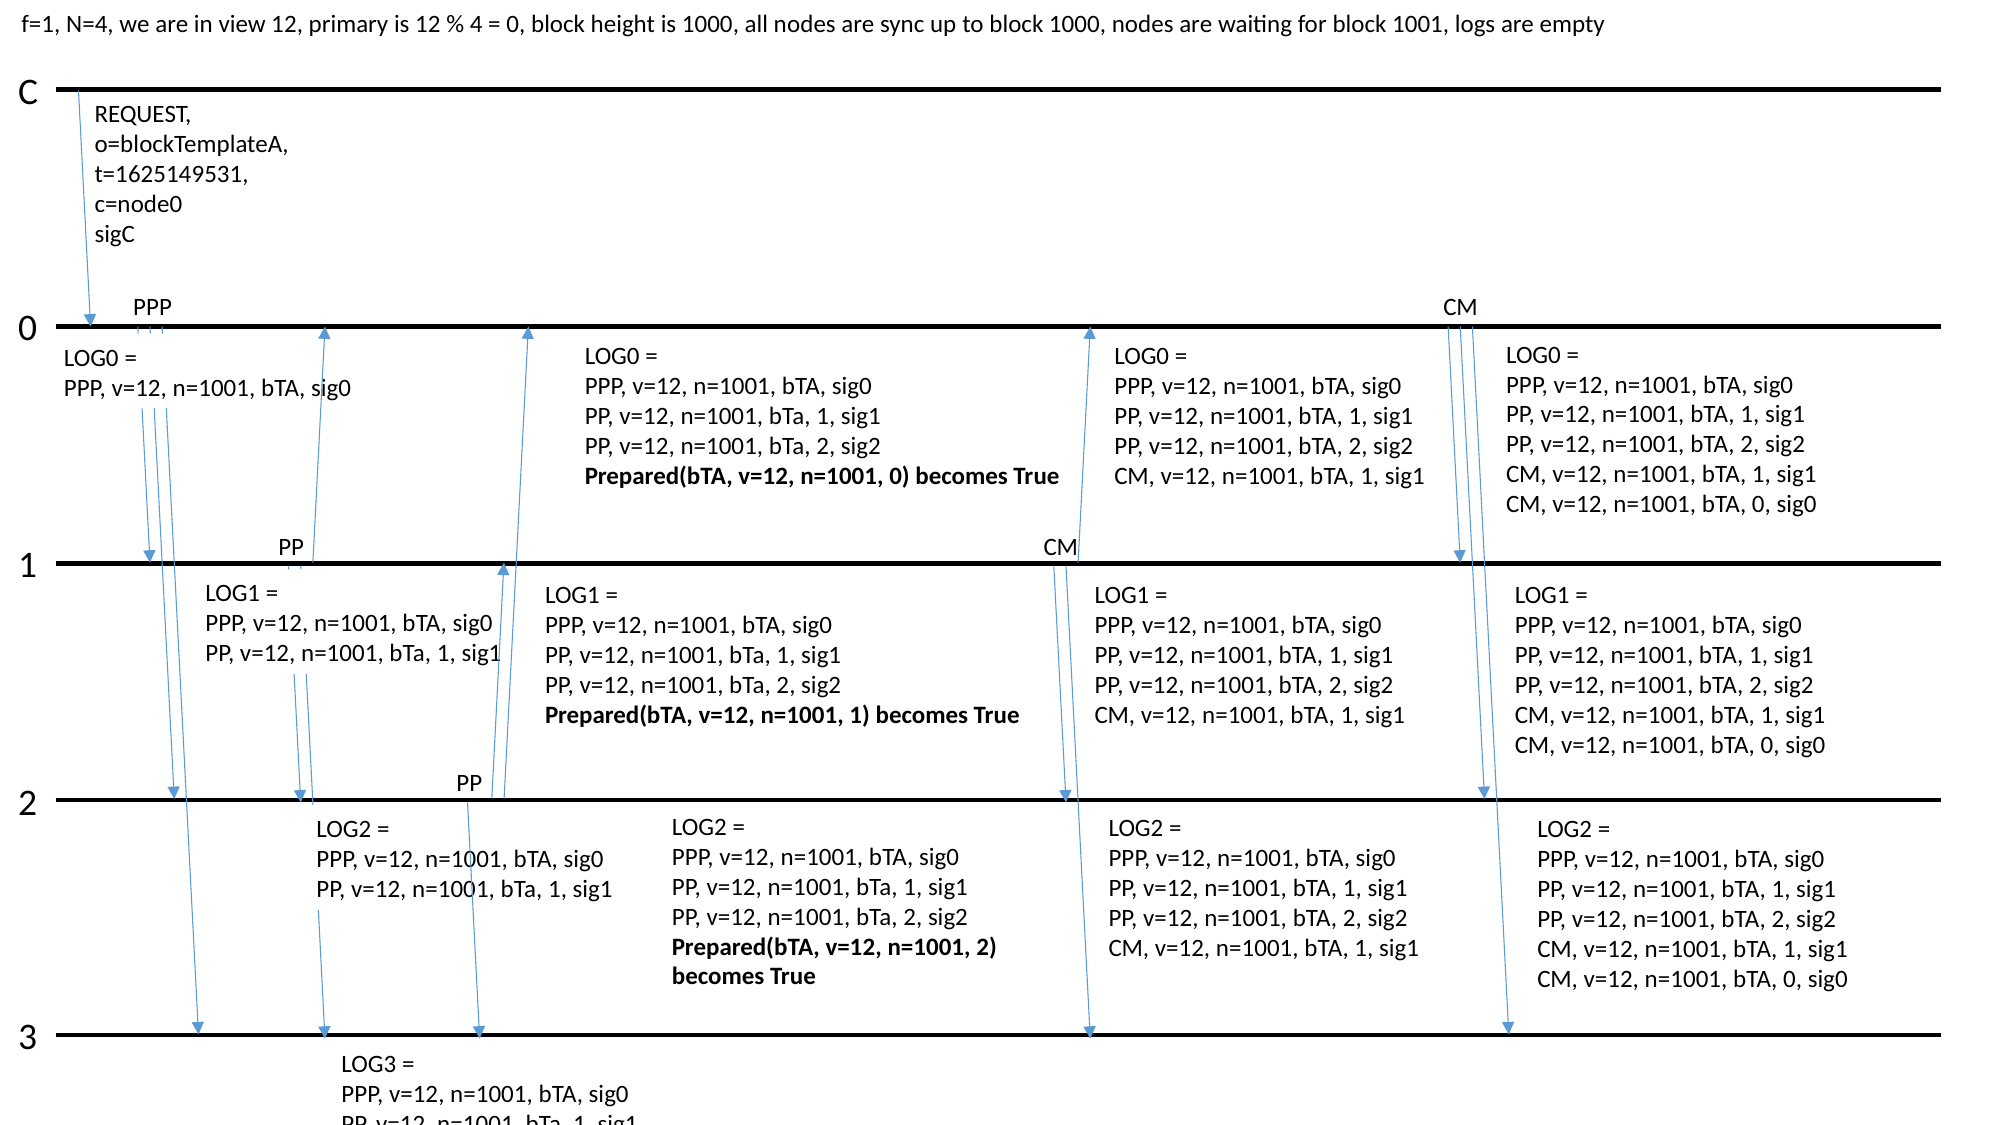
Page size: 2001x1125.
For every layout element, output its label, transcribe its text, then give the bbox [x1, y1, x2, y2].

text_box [491, 562, 504, 799]
text_box LOG1 = PPP, v=12, n=1001, bTA, sig0 PP, v=12, n=1001, bTA, 1, sig1 PP, v=12, n=1001, bTA, 2, sig2 CM, v=12, n=1001, bTA, 1, sig1 [1091, 571, 1422, 736]
text_box LOG1 = PPP, v=12, n=1001, bTA, sig0 PP, v=12, n=1001, bTa, 1, sig1 PP, v=12, n=1001, bTa, 2, sig2 Prepared(bTA, v=12, n=1001, 1) becomes True [530, 571, 1036, 736]
text_box LOG2 = PPP, v=12, n=1001, bTA, sig0 PP, v=12, n=1001, bTA, 1, sig1 PP, v=12, n=1001, bTA, 2, sig2 CM, v=12, n=1001, bTA, 1, sig1 [1093, 803, 1435, 969]
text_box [1460, 326, 1472, 799]
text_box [1065, 566, 1091, 1039]
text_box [467, 802, 480, 1039]
text_box LOG0 = PPP, v=12, n=1001, bTA, sig0 [199, 333, 312, 409]
text_box LOG0 = PPP, v=12, n=1001, bTA, sig0 PP, v=12, n=1001, bTA, 1, sig1 PP, v=12, n=1001, bTA, 2, sig2 CM, v=12, n=1001, bTA, 1, sig1 [1099, 331, 1441, 497]
text_box LOG2 = PPP, v=12, n=1001, bTA, sig0 PP, v=12, n=1001, bTa, 1, sig1 [480, 805, 629, 910]
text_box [300, 566, 326, 1039]
text_box CM [1028, 522, 1093, 568]
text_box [1053, 566, 1065, 803]
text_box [149, 326, 162, 799]
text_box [162, 326, 199, 1035]
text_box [1448, 326, 1460, 563]
text_box LOG1 = PPP, v=12, n=1001, bTA, sig0 PP, v=12, n=1001, bTa, 1, sig1 [326, 569, 491, 674]
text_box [504, 326, 529, 799]
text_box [1472, 326, 1509, 1035]
text_box LOG0 = PPP, v=12, n=1001, bTA, sig0 PP, v=12, n=1001, bTa, 1, sig1 PP, v=12, n=1001, bTa, 2, sig2 Prepared(bTA, v=12, n=1001, 0) becomes True [570, 331, 1076, 497]
text_box PPP [118, 283, 187, 329]
text_box REQUEST, o=blockTemplateA, t=1625149531, c=node0 sigC [91, 90, 310, 255]
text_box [78, 90, 91, 327]
text_box LOG2 = PPP, v=12, n=1001, bTA, sig0 PP, v=12, n=1001, bTa, 1, sig1 [326, 805, 467, 910]
text_box CM [1428, 283, 1493, 329]
text_box f=1, N=4, we are in view 12, primary is 12 % 4 = 0, block height is 1000, all nodes are sync up to block 1000, nodes are waiting for block 1001, logs are empty [6, 0, 1624, 45]
text_box LOG1 = PPP, v=12, n=1001, bTA, sig0 PP, v=12, n=1001, bTA, 1, sig1 PP, v=12, n=1001, bTA, 2, sig2 CM, v=12, n=1001, bTA, 1, sig1 CM, v=12, n=1001, bTA, 0, sig0 [1509, 571, 1842, 766]
text_box PP [263, 522, 320, 568]
text_box PP [441, 759, 498, 804]
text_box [1078, 326, 1091, 563]
text_box LOG1 = PPP, v=12, n=1001, bTA, sig0 PP, v=12, n=1001, bTa, 1, sig1 [199, 569, 288, 674]
text_box LOG3 = PPP, v=12, n=1001, bTA, sig0 PP, v=12, n=1001, bTa, 1, sig1 [326, 1040, 654, 1125]
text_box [312, 326, 325, 563]
text_box LOG2 = PPP, v=12, n=1001, bTA, sig0 PP, v=12, n=1001, bTA, 1, sig1 PP, v=12, n=1001, bTA, 2, sig2 CM, v=12, n=1001, bTA, 1, sig1 CM, v=12, n=1001, bTA, 0, sig0 [1522, 804, 1864, 1000]
text_box LOG0 = PPP, v=12, n=1001, bTA, sig0 [325, 333, 367, 409]
text_box LOG0 = PPP, v=12, n=1001, bTA, sig0 PP, v=12, n=1001, bTA, 1, sig1 PP, v=12, n=1001, bTA, 2, sig2 CM, v=12, n=1001, bTA, 1, sig1 CM, v=12, n=1001, bTA, 0, sig0 [1509, 330, 1833, 526]
text_box LOG2 = PPP, v=12, n=1001, bTA, sig0 PP, v=12, n=1001, bTa, 1, sig1 PP, v=12, n=1001, bTa, 2, sig2 Prepared(bTA, v=12, n=1001, 2) becomes True [657, 803, 1019, 998]
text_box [288, 566, 300, 803]
text_box LOG0 = PPP, v=12, n=1001, bTA, sig0 [49, 333, 137, 409]
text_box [137, 326, 149, 563]
